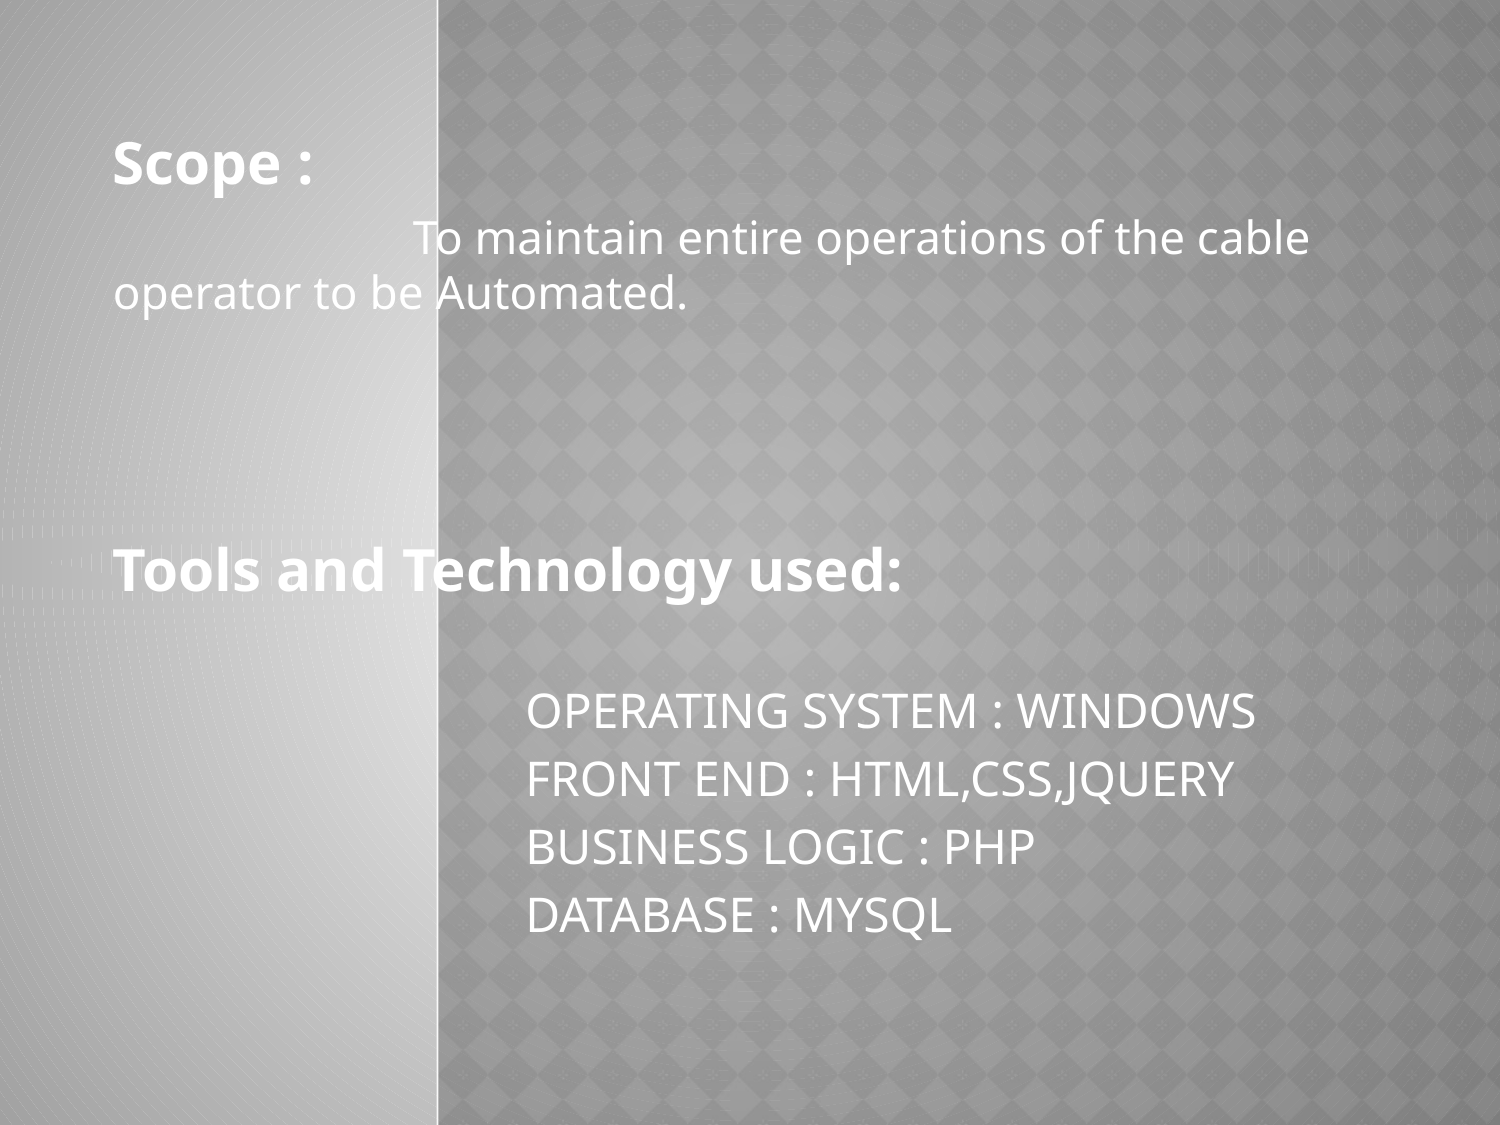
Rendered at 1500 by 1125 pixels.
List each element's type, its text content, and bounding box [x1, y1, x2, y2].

subtitle Scope : To maintain entire operations of the cable operator to be Automated. Tools and Technology used: OPERATING SYSTEM : WINDOWS FRONT END : HTML,CSS,JQUERY BUSINESS LOGIC : PHP DATABASE : MYSQL [105, 58, 1390, 1067]
